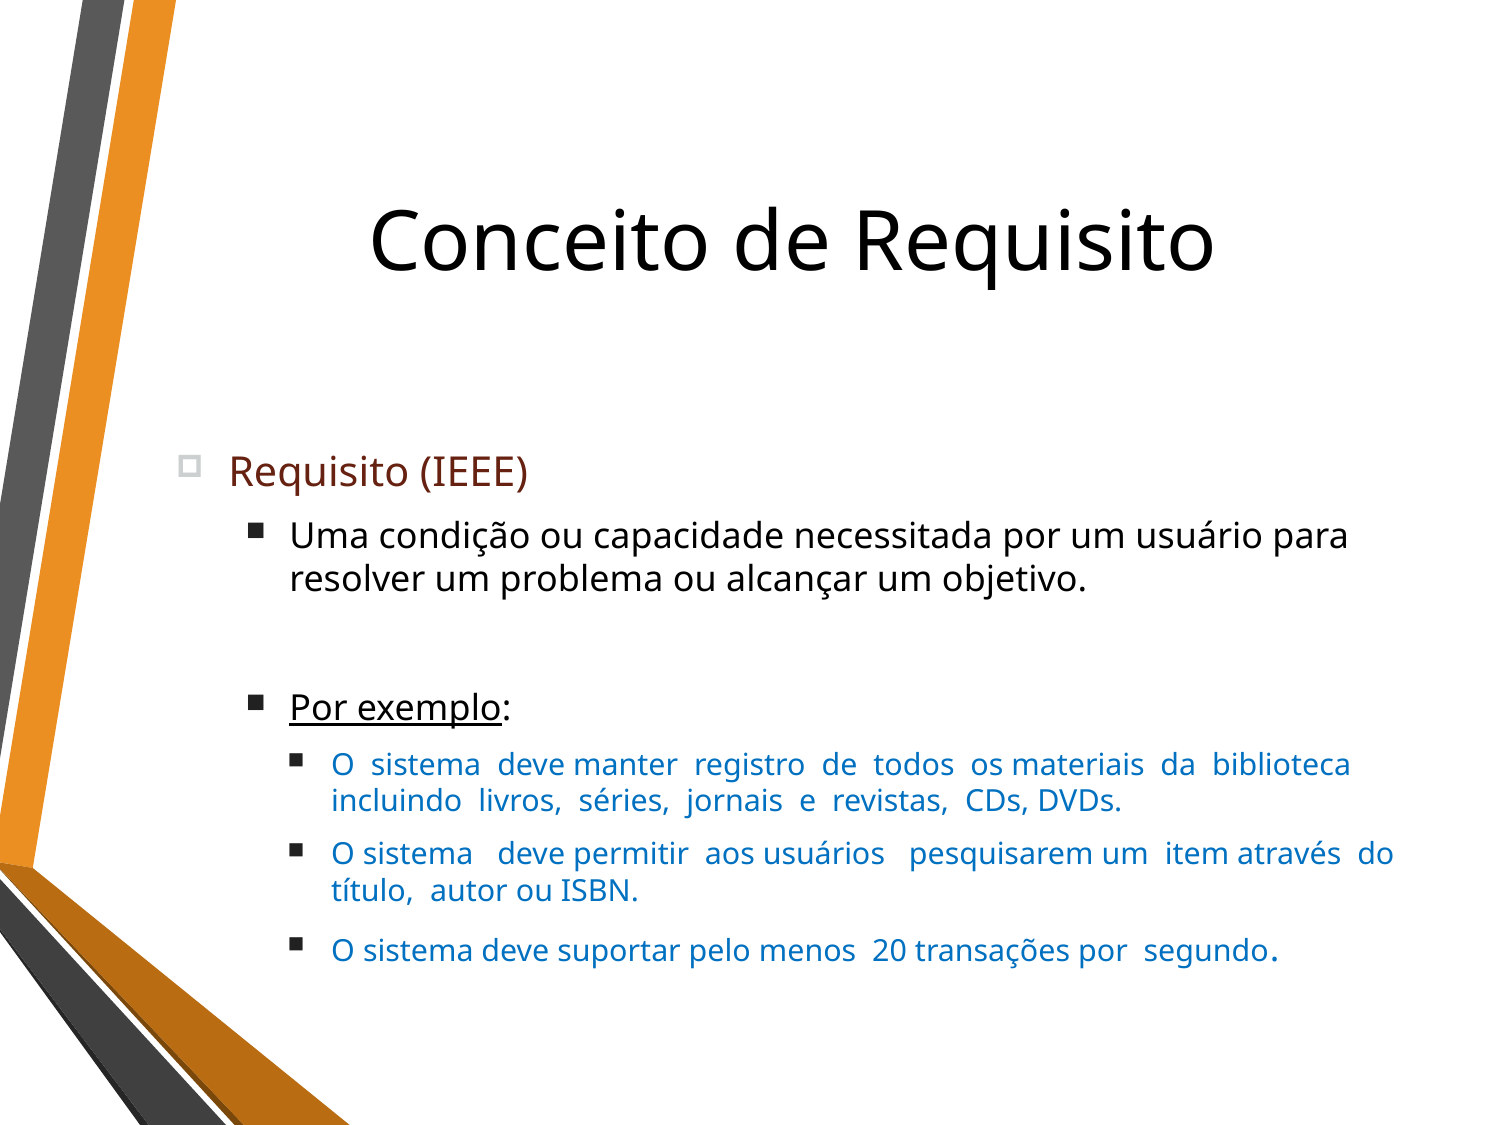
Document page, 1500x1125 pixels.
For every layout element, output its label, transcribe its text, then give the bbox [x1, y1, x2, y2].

list Requisito (IEEE) Uma condição ou capacidade necessitada por um usuário para resolver um problema ou alcançar um objetivo. Por exemplo: O sistema deve manter registro de todos os materiais da biblioteca incluindo livros, séries, jornais e revistas, CDs, DVDs. O sistema deve permitir aos usuários pesquisarem um item através do título, autor ou ISBN. O sistema deve suportar pelo menos 20 transações por segundo. [161, 437, 1425, 985]
title Conceito de Requisito [161, 75, 1425, 400]
